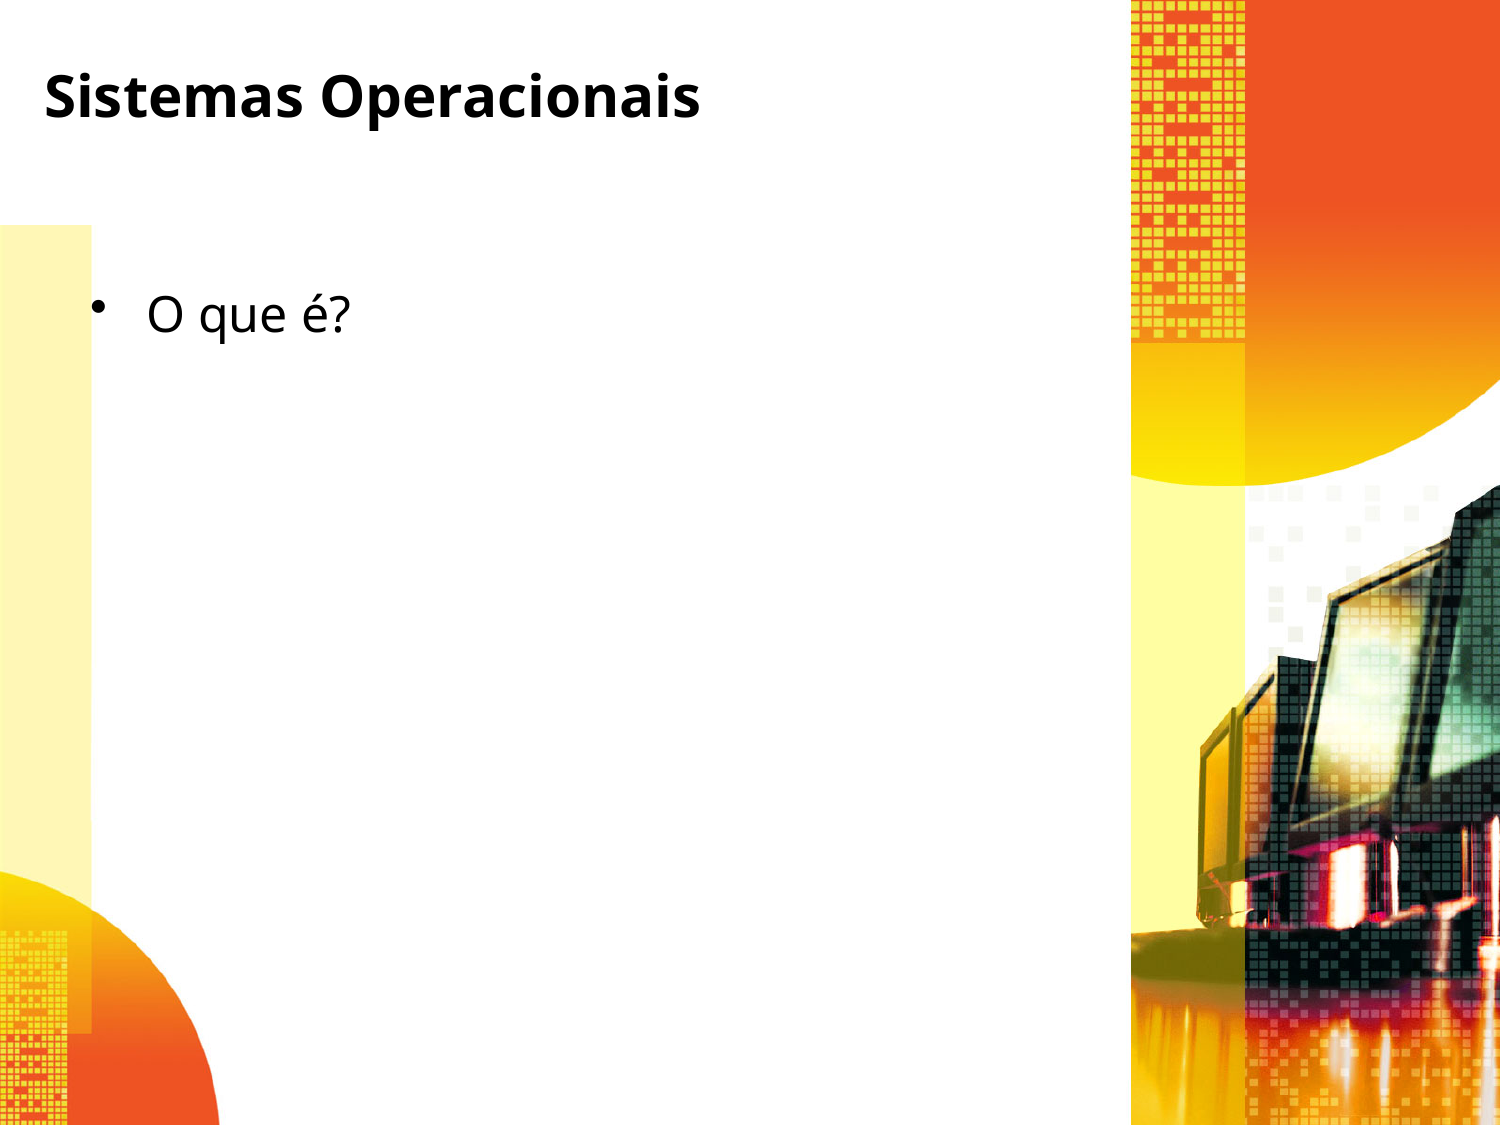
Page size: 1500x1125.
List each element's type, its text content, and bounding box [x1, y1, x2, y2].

title Sistemas Operacionais [29, 19, 1067, 170]
list O que é? [75, 275, 1113, 1000]
picture [0, 0, 1500, 1125]
